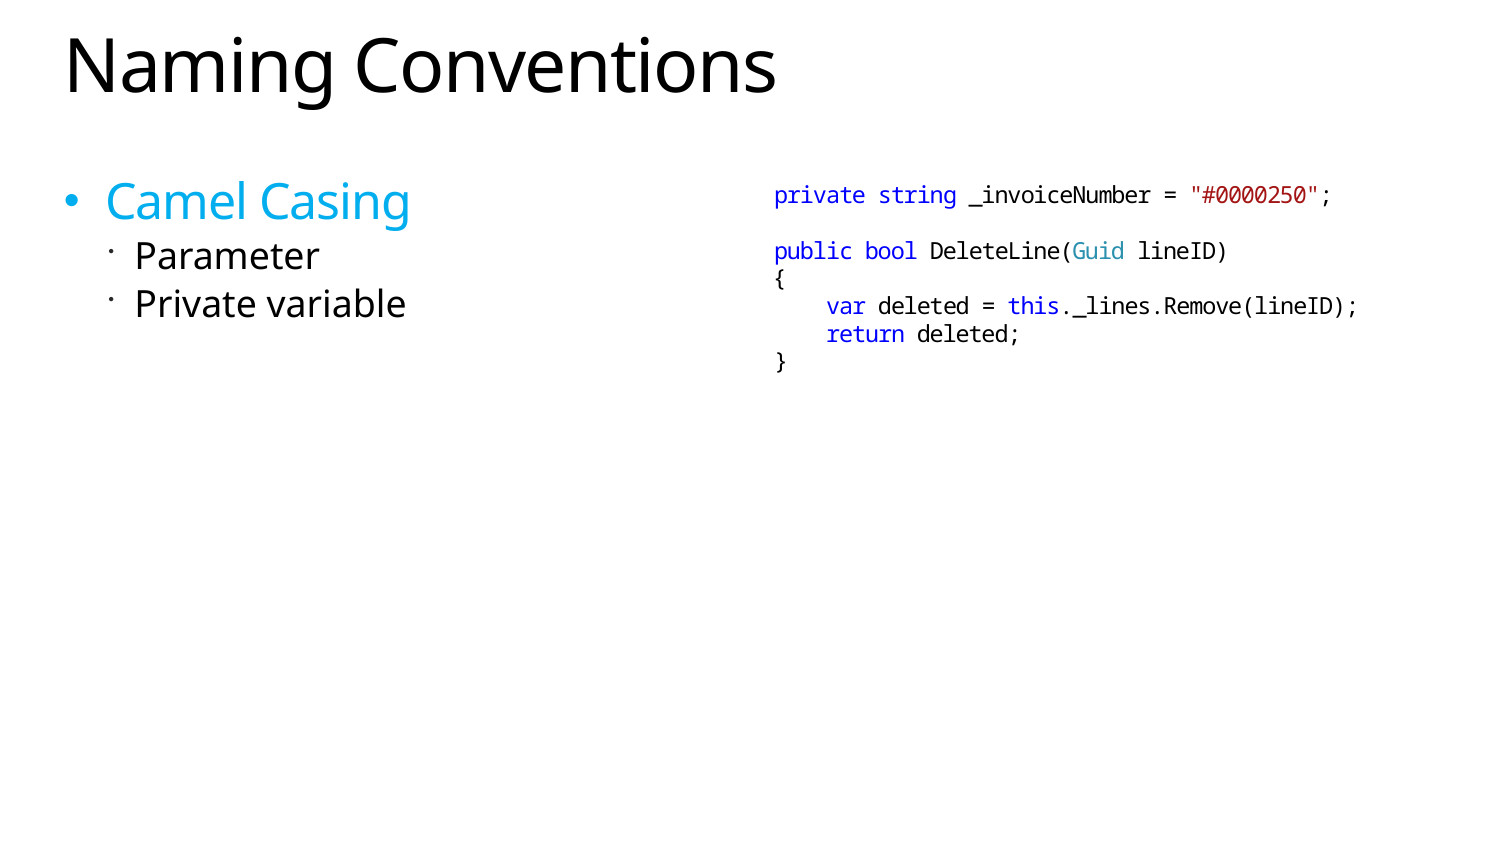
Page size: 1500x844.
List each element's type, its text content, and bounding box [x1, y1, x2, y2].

list Camel Casing Parameter Private variable [63, 176, 1436, 331]
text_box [618, 181, 1500, 844]
title Naming Conventions [63, 28, 1436, 110]
